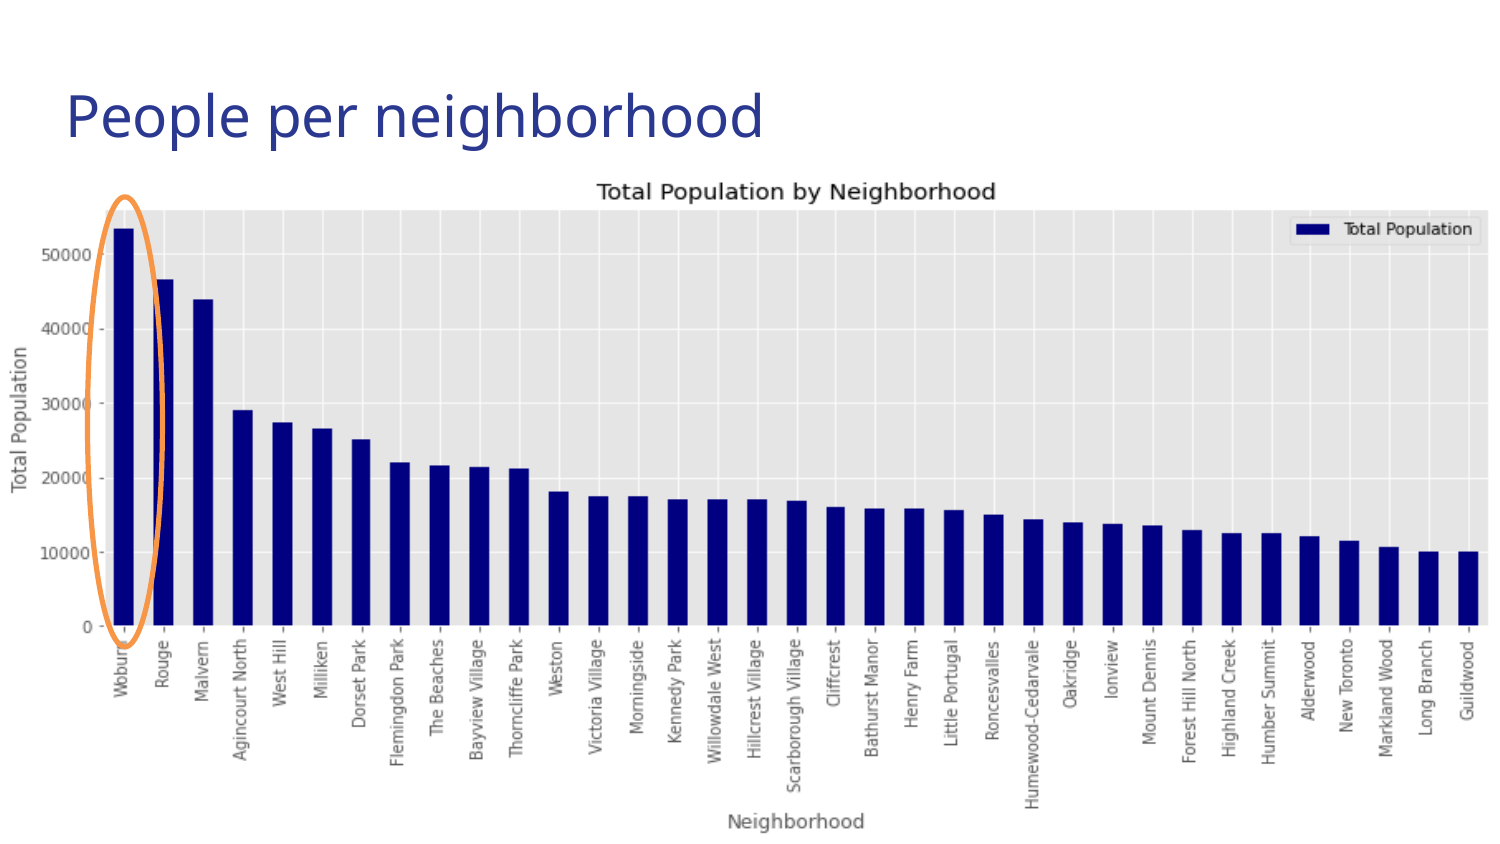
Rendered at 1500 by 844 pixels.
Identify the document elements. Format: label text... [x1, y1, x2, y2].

title People per neighborhood [63, 76, 1363, 170]
picture [0, 172, 1500, 844]
